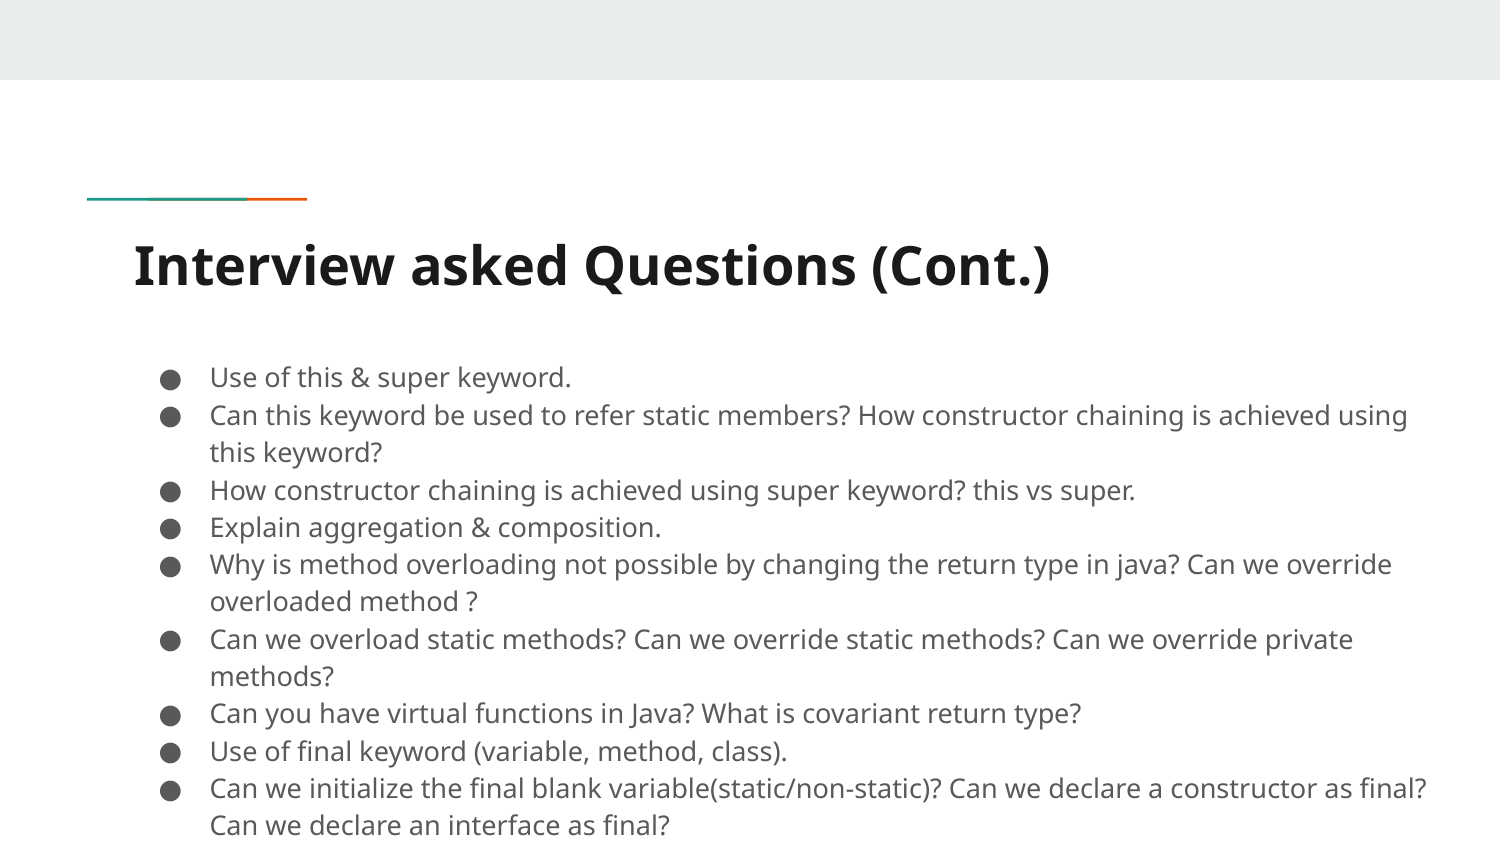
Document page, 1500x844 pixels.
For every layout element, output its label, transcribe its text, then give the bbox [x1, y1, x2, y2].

list Use of this & super keyword. Can this keyword be used to refer static members? How constructor chaining is achieved using this keyword? How constructor chaining is achieved using super keyword? this vs super. Explain aggregation & composition. Why is method overloading not possible by changing the return type in java? Can we override overloaded method ? Can we overload static methods? Can we override static methods? Can we override private methods? Can you have virtual functions in Java? What is covariant return type? Use of final keyword (variable, method, class). Can we initialize the final blank variable(static/non-static)? Can we declare a constructor as final? Can we declare an interface as final? [119, 341, 1460, 844]
title Interview asked Questions (Cont.) [119, 216, 1399, 305]
